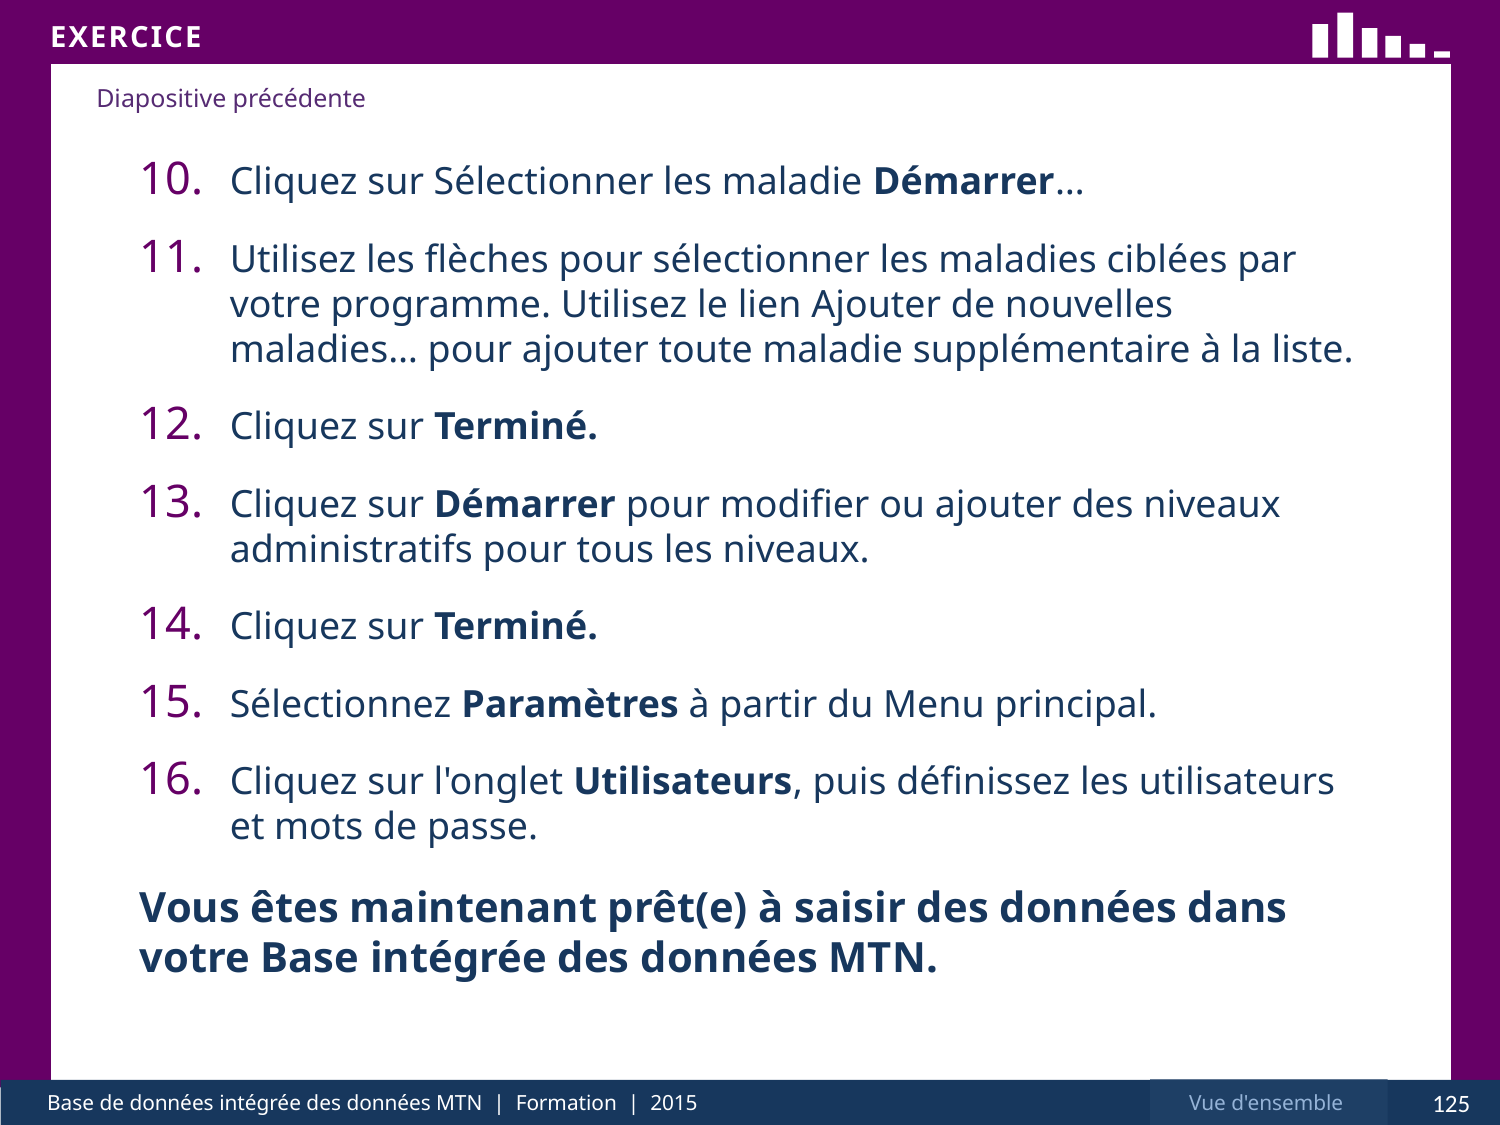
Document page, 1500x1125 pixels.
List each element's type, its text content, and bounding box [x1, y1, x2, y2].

list Cliquez sur Sélectionner les maladie Démarrer… Utilisez les flèches pour sélectionner les maladies ciblées par votre programme. Utilisez le lien Ajouter de nouvelles maladies… pour ajouter toute maladie supplémentaire à la liste. Cliquez sur Terminé. Cliquez sur Démarrer pour modifier ou ajouter des niveaux administratifs pour tous les niveaux. Cliquez sur Terminé. Sélectionnez Paramètres à partir du Menu principal. Cliquez sur l'onglet Utilisateurs, puis définissez les utilisateurs et mots de passe. Vous êtes maintenant prêt(e) à saisir des données dans votre Base intégrée des données MTN. [125, 149, 1388, 1025]
